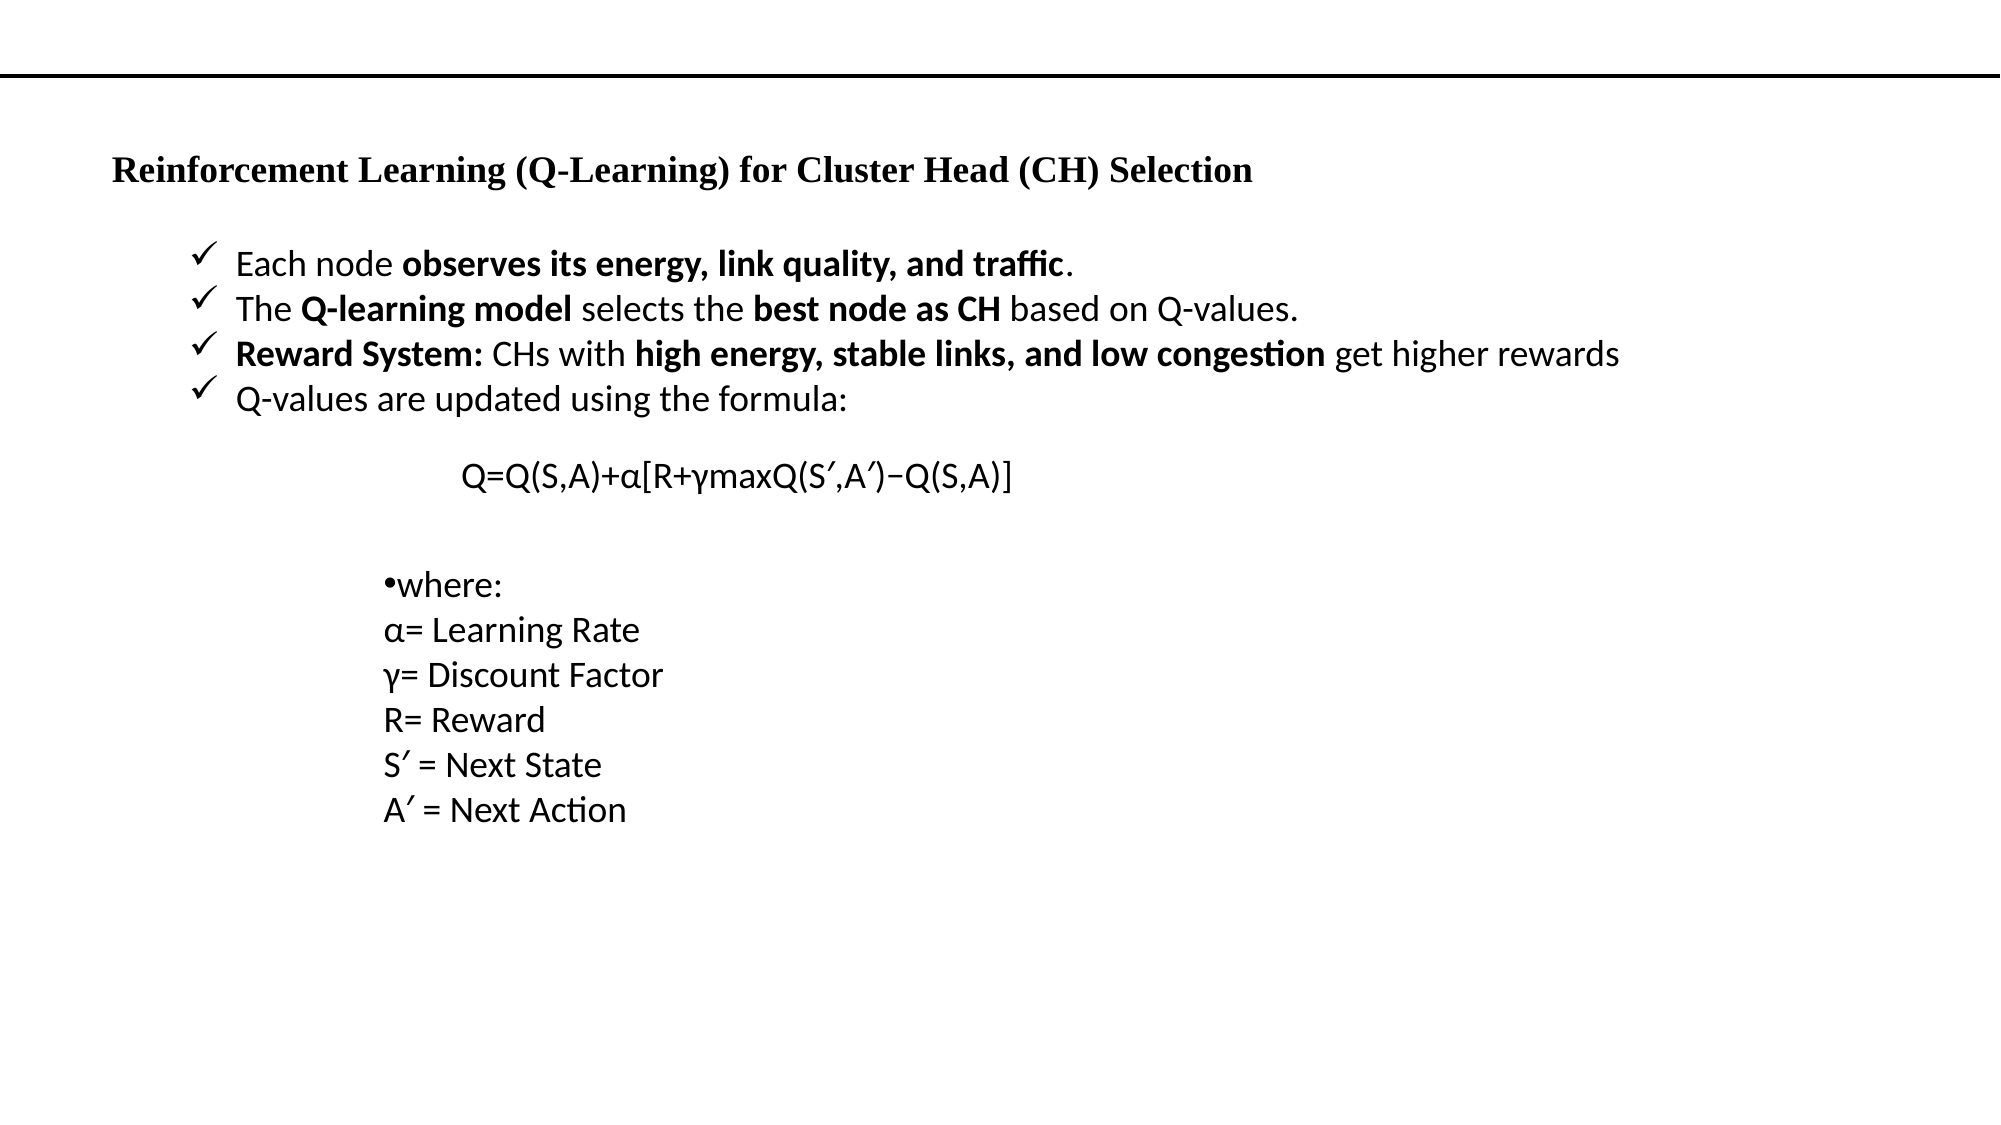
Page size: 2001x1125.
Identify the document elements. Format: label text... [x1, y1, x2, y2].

text_box where: α= Learning Rate γ= Discount Factor R= Reward S′ = Next State A′ = Next Action [368, 552, 1370, 838]
text_box Each node observes its energy, link quality, and traffic. The Q-learning model selects the best node as CH based on Q-values. Reward System: CHs with high energy, stable links, and low congestion get higher rewards Q-values are updated using the formula: [174, 231, 1891, 426]
text_box [0, 74, 2000, 78]
text_box Q=Q(S,A)+α[R+γmaxQ(S′,A′)−Q(S,A)] [446, 443, 1447, 504]
text_box Reinforcement Learning (Q-Learning) for Cluster Head (CH) Selection [97, 137, 1270, 198]
